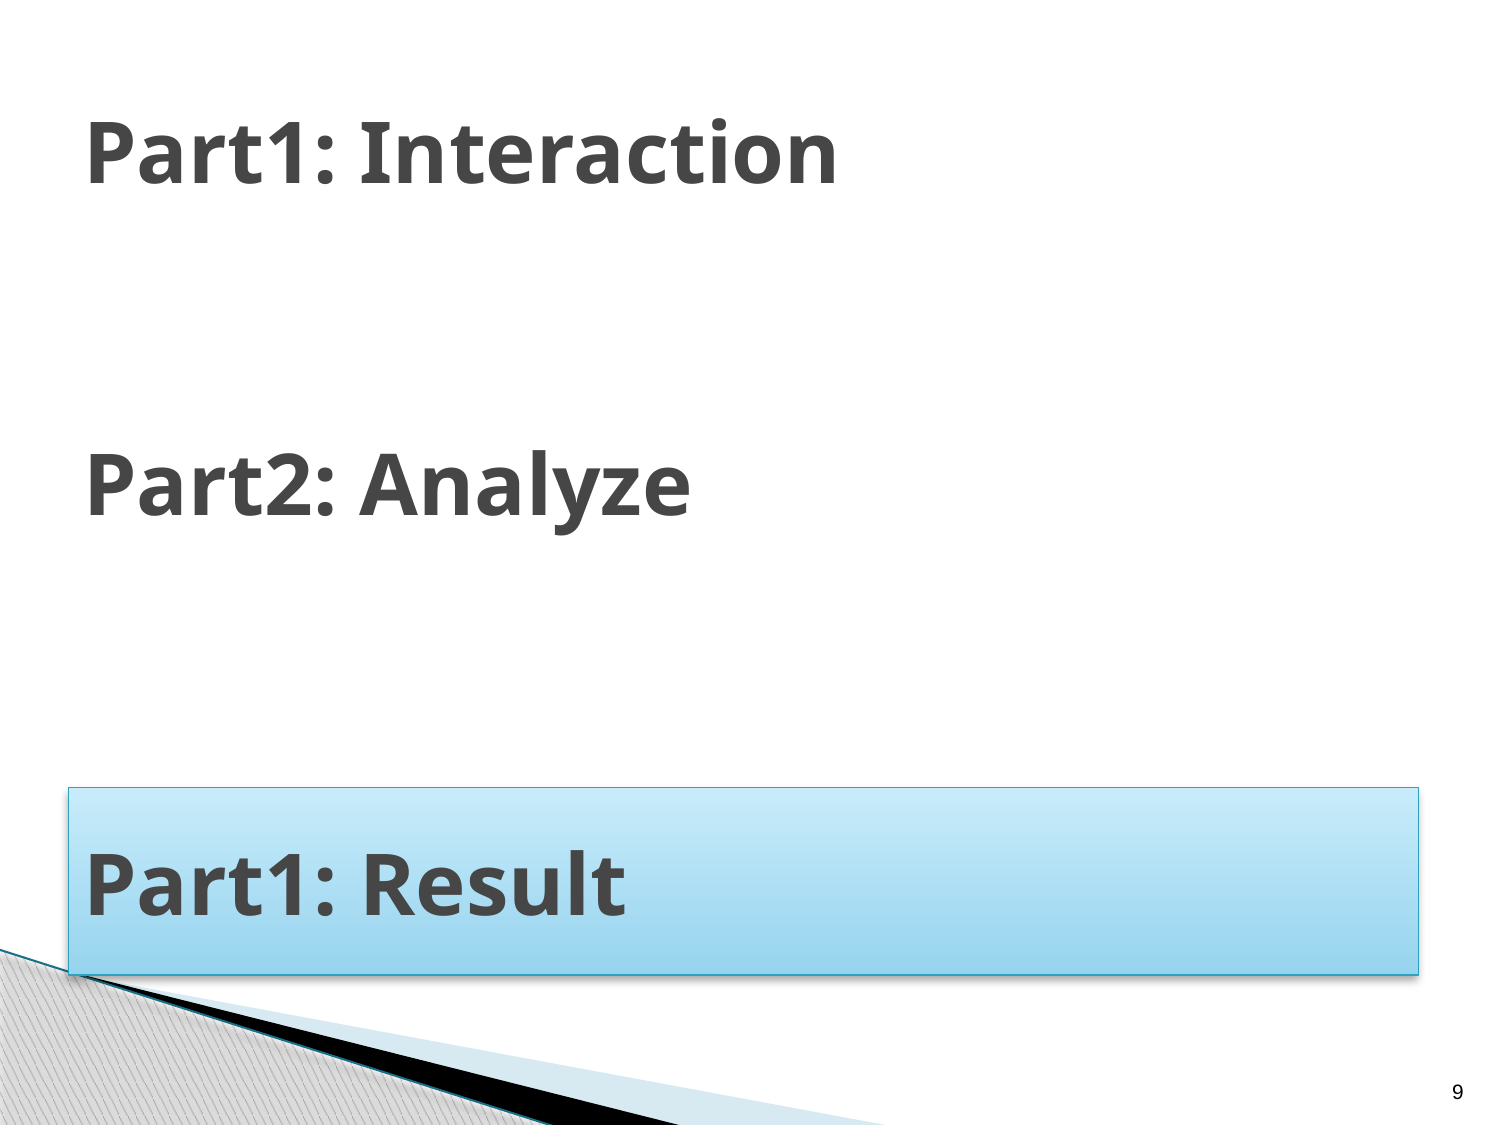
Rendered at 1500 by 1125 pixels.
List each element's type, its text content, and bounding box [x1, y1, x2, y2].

slide_number 9 [1418, 1051, 1479, 1112]
text_box Part1: Result [68, 787, 1419, 976]
text_box Part2: Analyze [68, 387, 1419, 575]
title Part1: Interaction [68, 55, 1419, 244]
